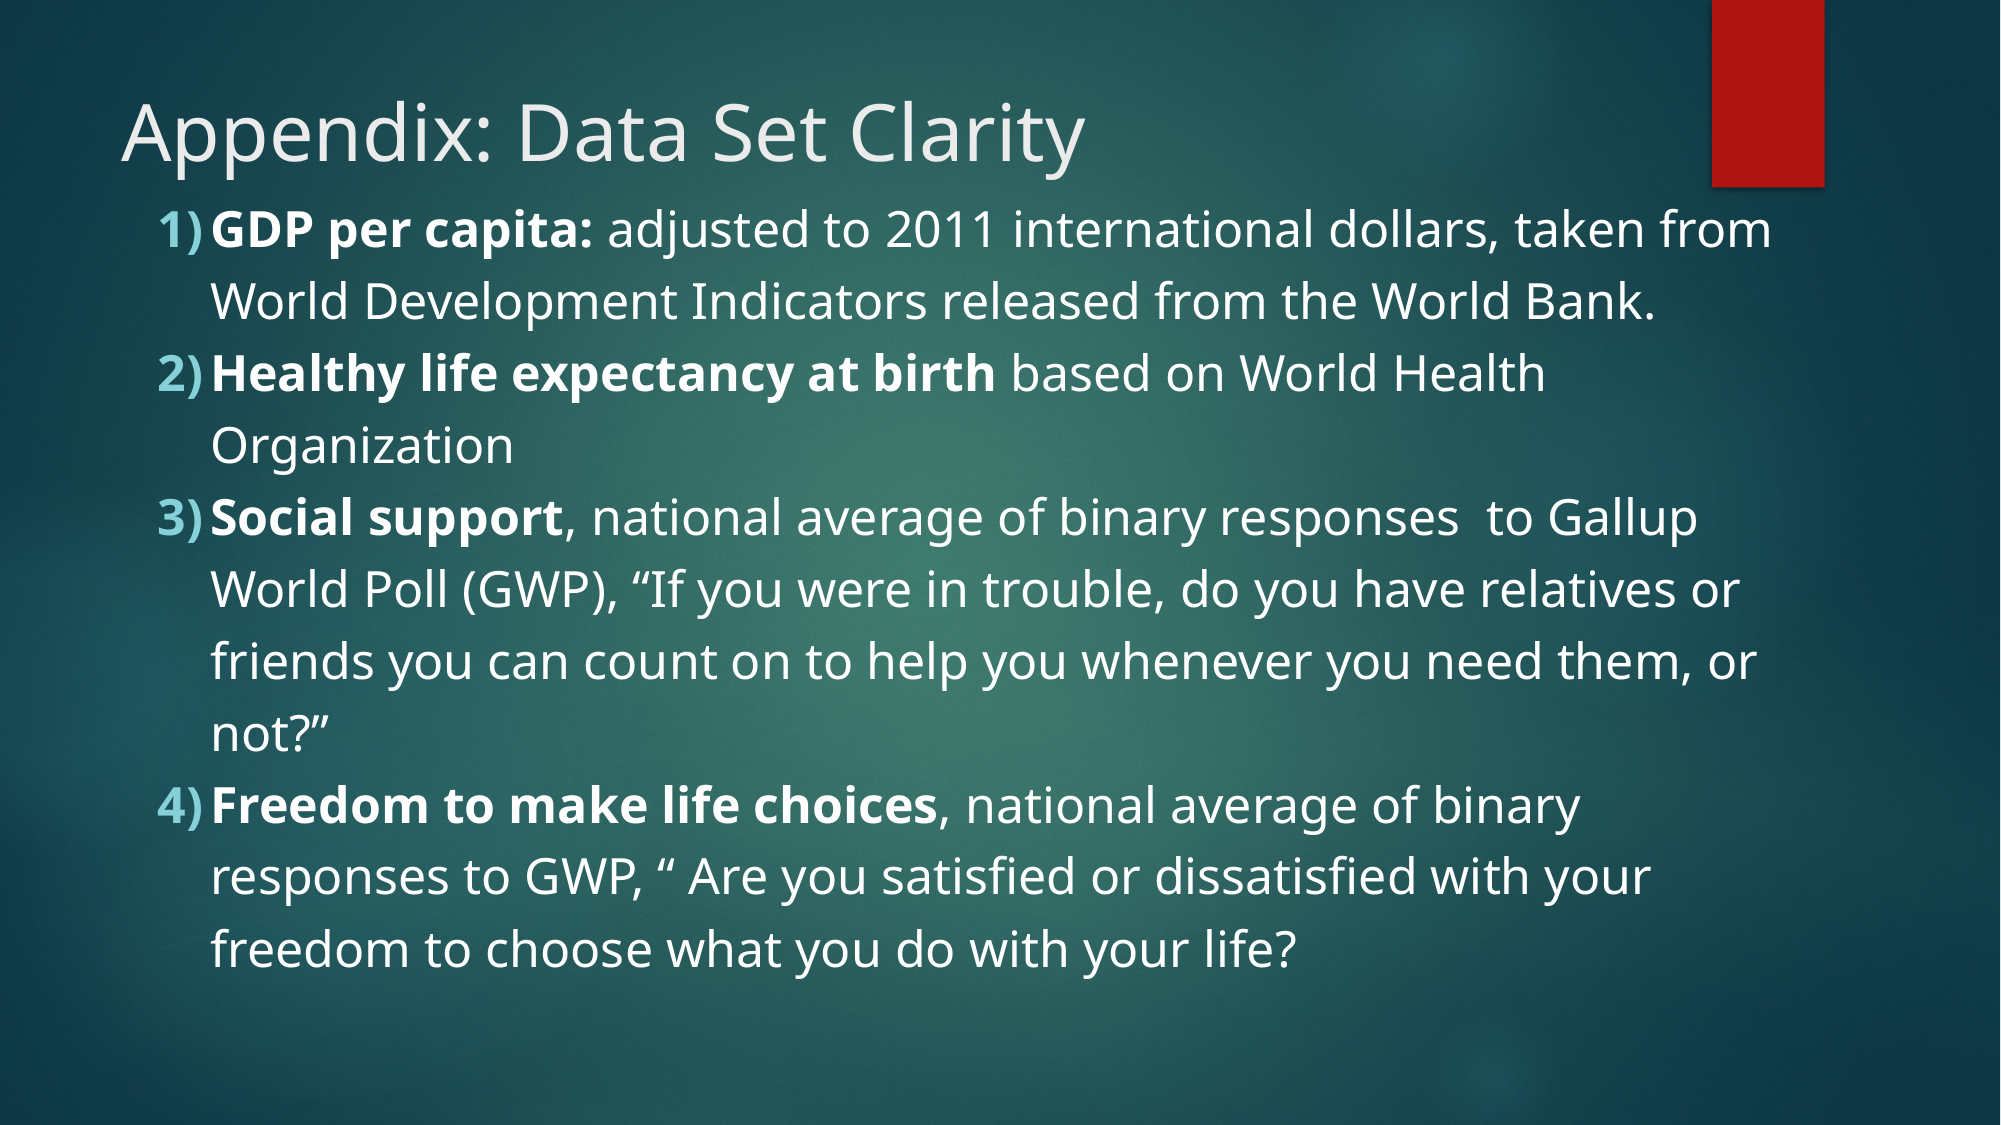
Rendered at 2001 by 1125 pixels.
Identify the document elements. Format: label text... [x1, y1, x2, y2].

list GDP per capita: adjusted to 2011 international dollars, taken from World Development Indicators released from the World Bank. Healthy life expectancy at birth based on World Health Organization Social support, national average of binary responses to Gallup World Poll (GWP), “If you were in trouble, do you have relatives or friends you can count on to help you whenever you need them, or not?” Freedom to make life choices, national average of binary responses to GWP, “ Are you satisfied or dissatisfied with your freedom to choose what you do with your life? [120, 177, 1811, 1014]
picture [0, 0, 2001, 1125]
title Appendix: Data Set Clarity [106, 74, 1649, 304]
